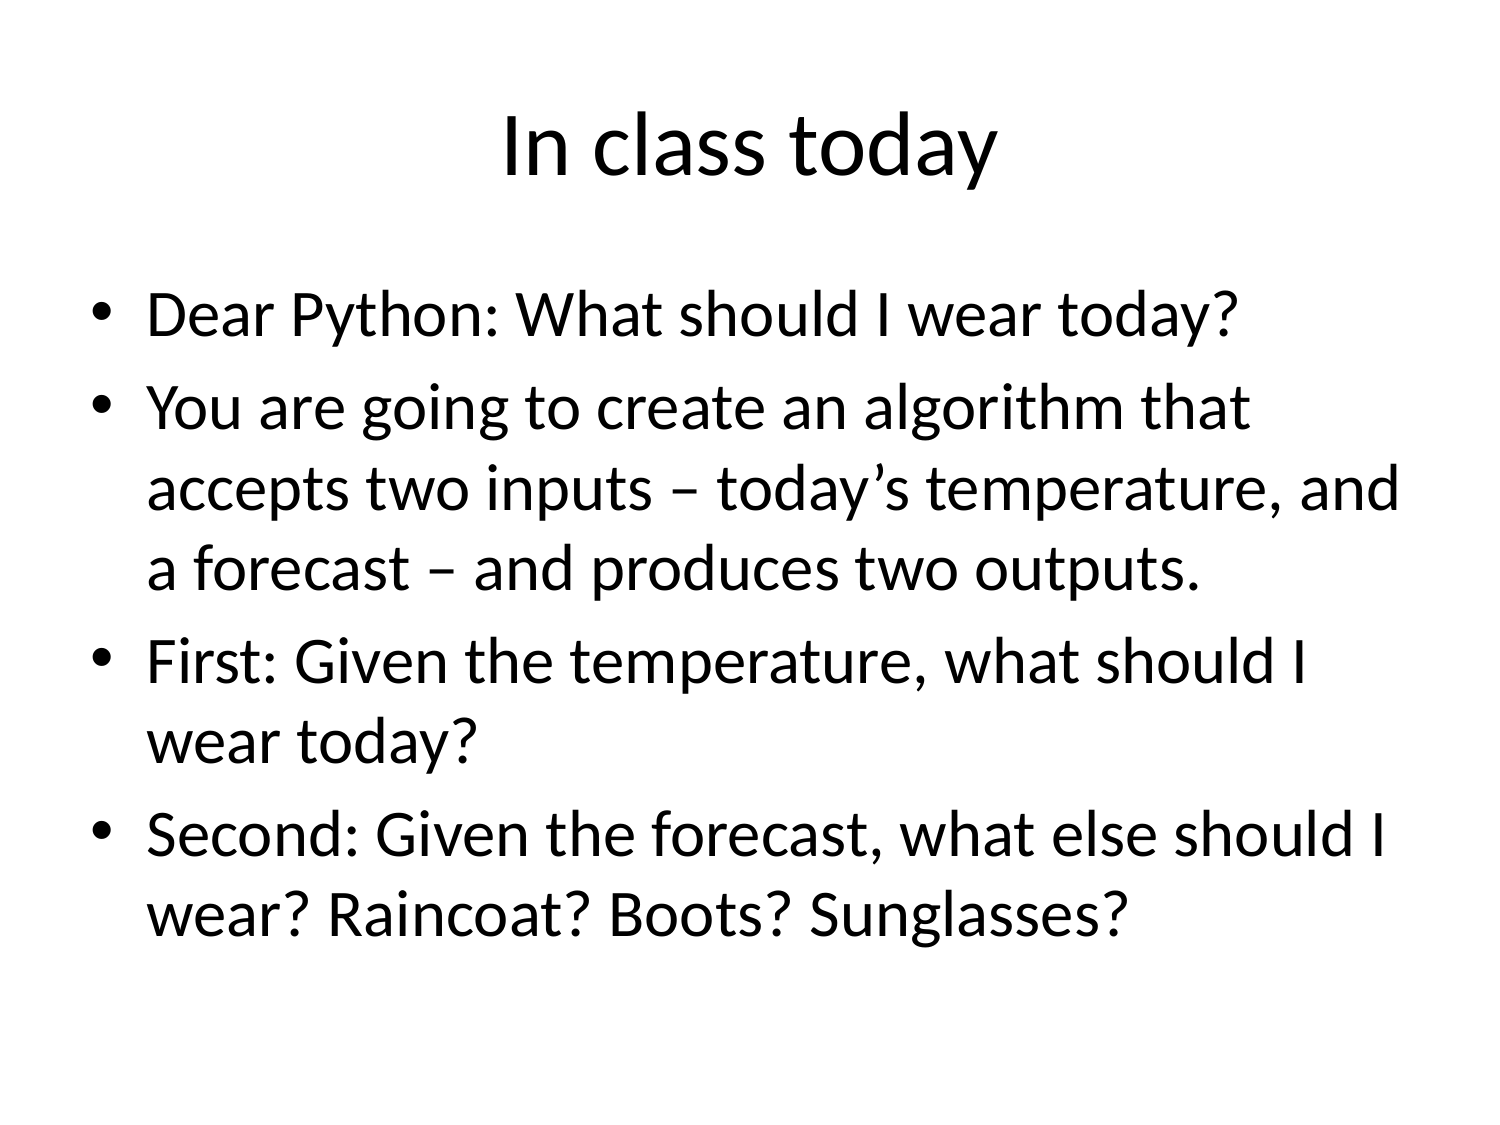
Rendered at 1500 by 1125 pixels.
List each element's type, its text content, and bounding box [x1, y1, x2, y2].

title In class today [75, 45, 1425, 233]
list Dear Python: What should I wear today? You are going to create an algorithm that accepts two inputs – today’s temperature, and a forecast – and produces two outputs. First: Given the temperature, what should I wear today? Second: Given the forecast, what else should I wear? Raincoat? Boots? Sunglasses? [75, 262, 1425, 1005]
